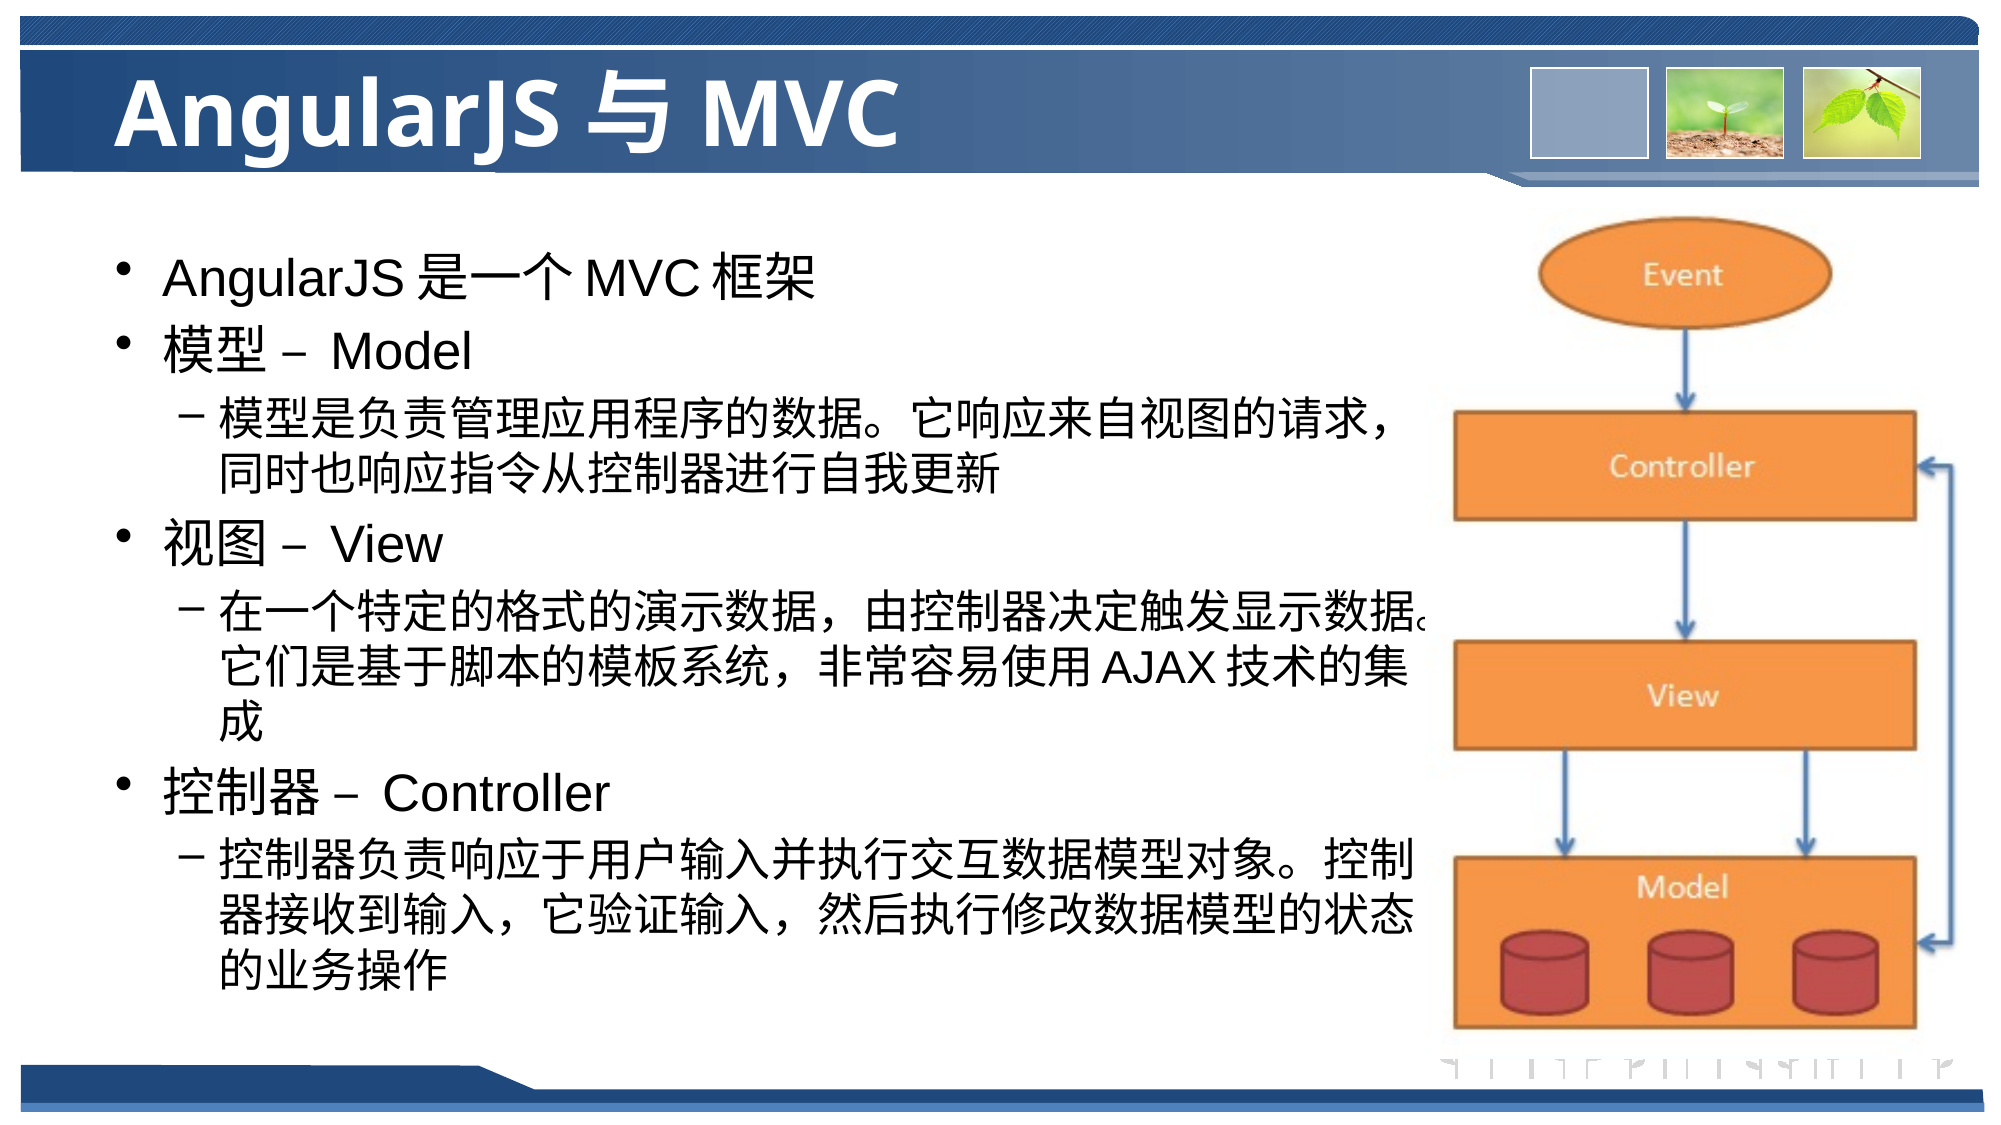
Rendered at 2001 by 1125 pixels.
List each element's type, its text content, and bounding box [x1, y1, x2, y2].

list AngularJS是一个MVC框架 模型 – Model 模型是负责管理应用程序的数据。它响应来自视图的请求，同时也响应指令从控制器进行自我更新 视图 – View 在一个特定的格式的演示数据，由控制器决定触发显示数据。它们是基于脚本的模板系统，非常容易使用AJAX技术的集成 控制器 – Controller 控制器负责响应于用户输入并执行交互数据模型对象。控制器接收到输入，它验证输入，然后执行修改数据模型的状态的业务操作 [99, 235, 1419, 1013]
picture [1804, 69, 1920, 157]
picture [1424, 207, 1969, 1059]
title AngularJS与MVC [99, 39, 1517, 182]
picture [1667, 69, 1783, 157]
